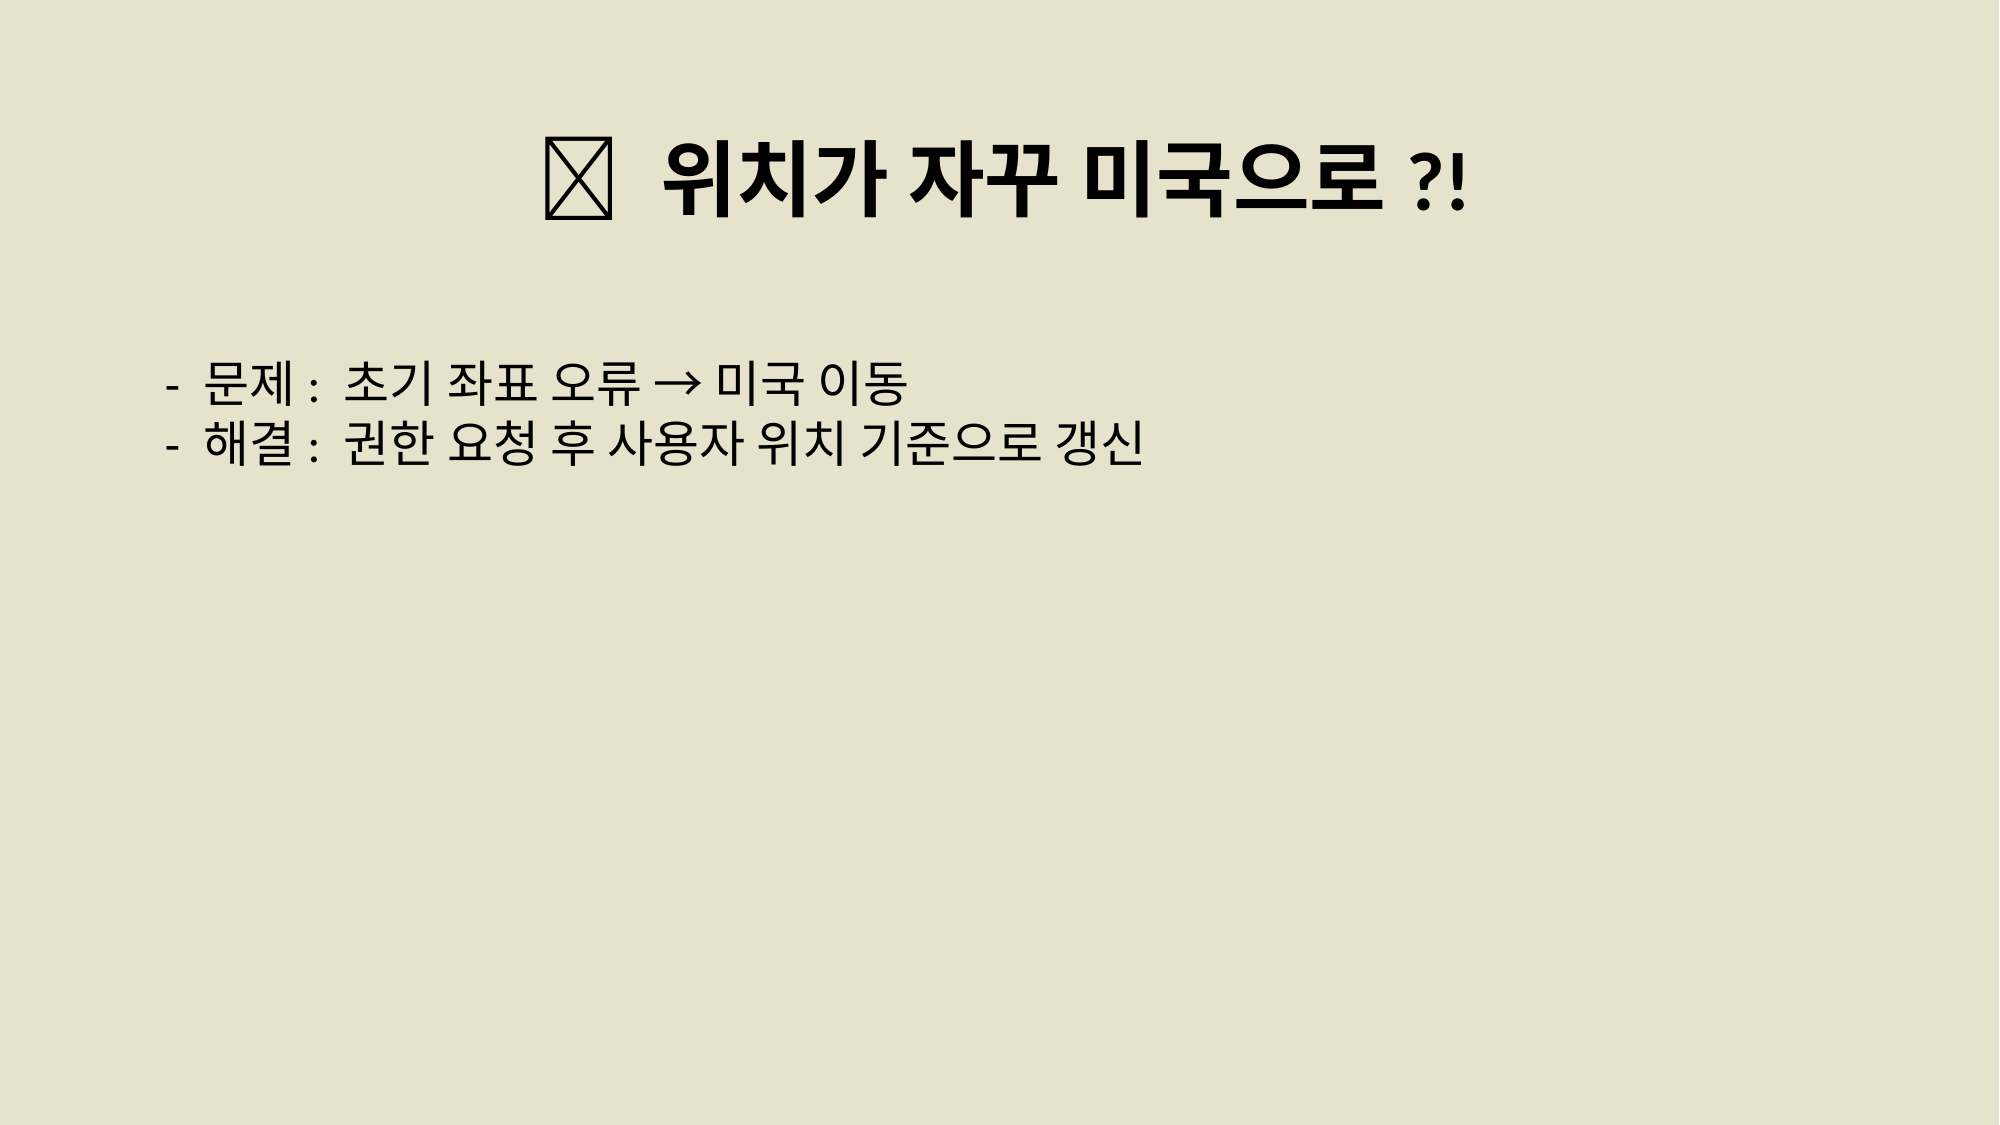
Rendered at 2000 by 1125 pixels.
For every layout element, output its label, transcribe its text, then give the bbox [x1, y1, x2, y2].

text_box - 문제: 초기 좌표 오류 → 미국 이동 - 해결: 권한 요청 후 사용자 위치 기준으로 갱신 [149, 299, 1875, 480]
text_box ❌ 위치가 자꾸 미국으로?! [522, 75, 1487, 235]
